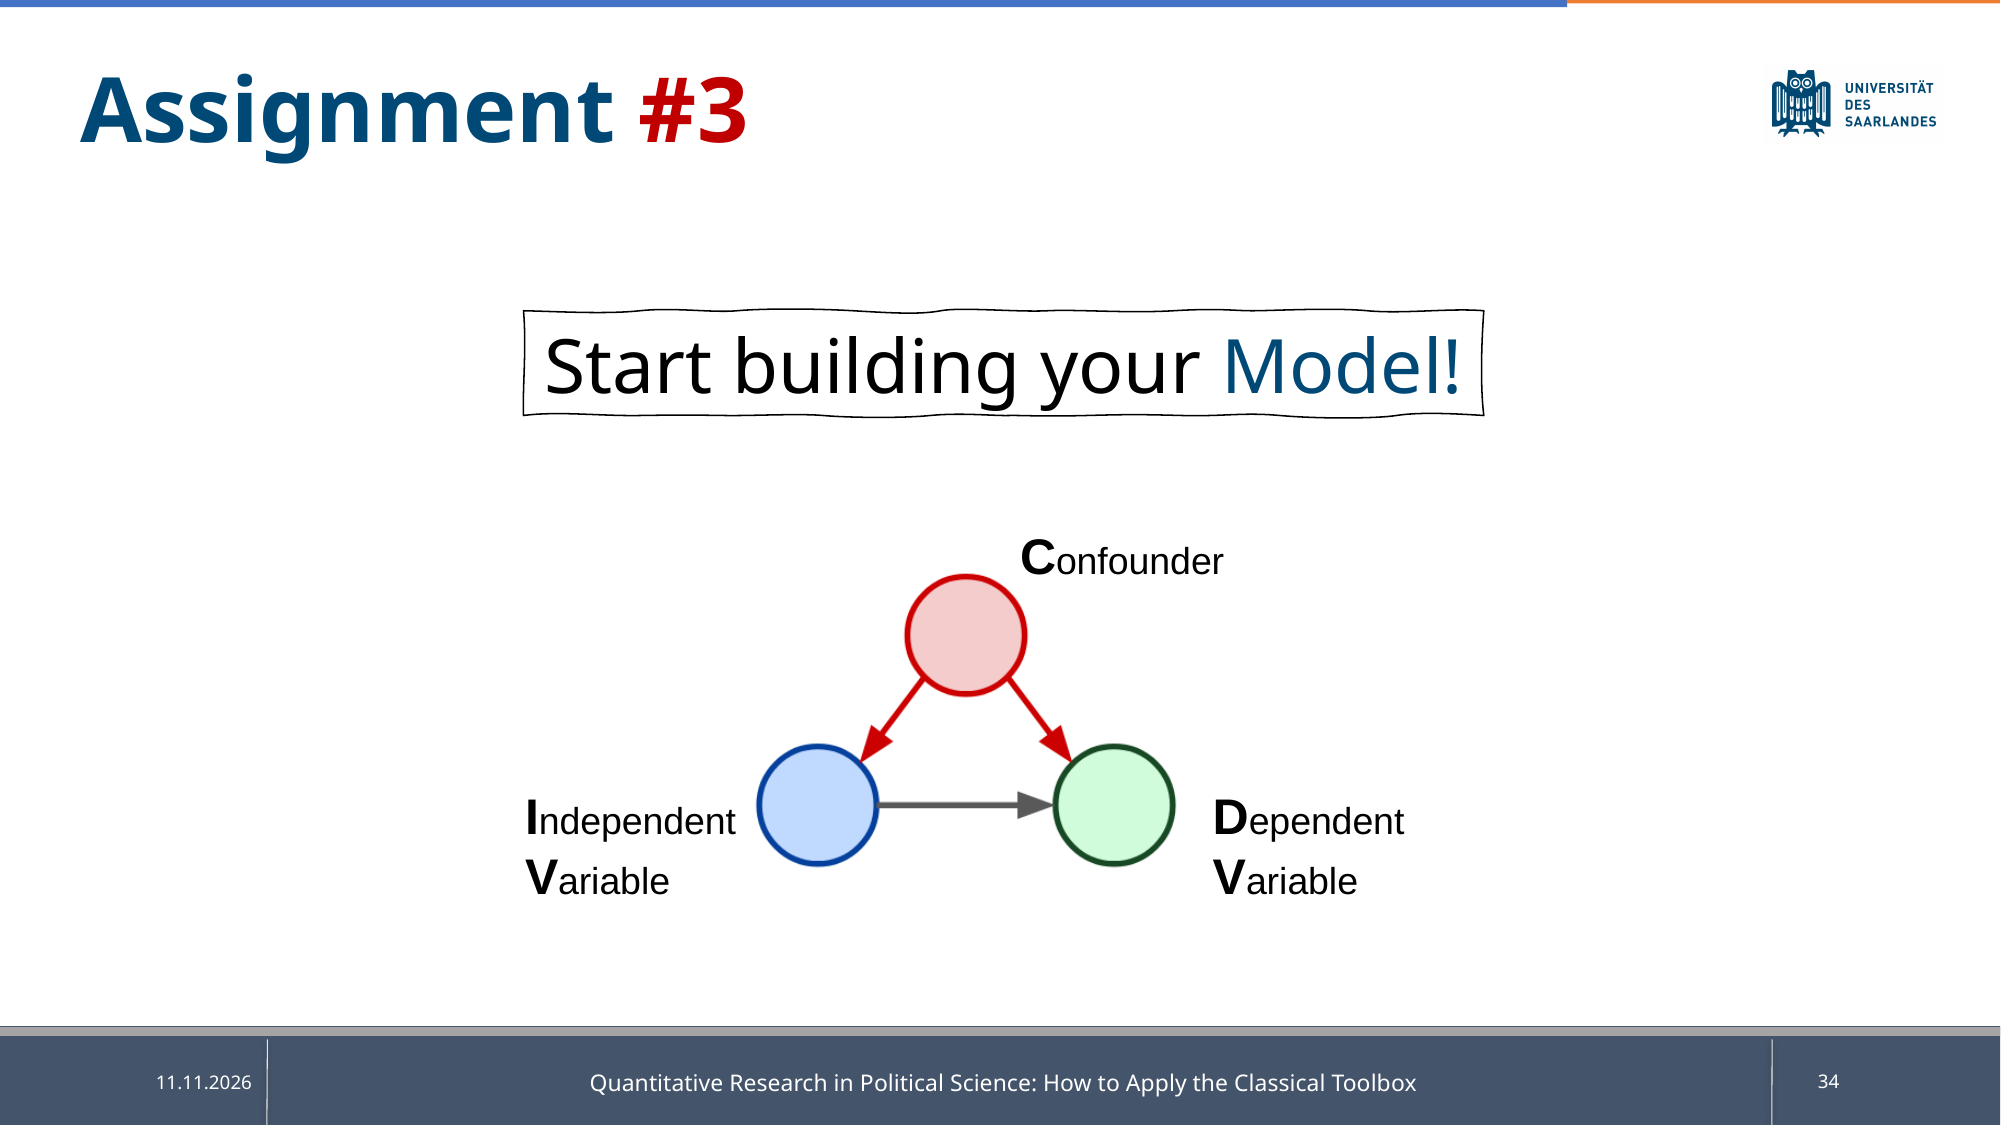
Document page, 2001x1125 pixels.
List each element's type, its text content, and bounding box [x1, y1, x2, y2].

slide_number 34 [1803, 1052, 2000, 1113]
footer Quantitative Research in Political Science: How to Apply the Classical Toolbox [266, 1052, 1741, 1113]
text_box Dependent Variable [1201, 777, 1430, 913]
text_box Confounder [1201, 517, 1240, 593]
text_box Assignment #3 [65, 57, 1520, 170]
picture [734, 485, 1197, 931]
picture [1763, 63, 1945, 144]
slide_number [65, 1053, 266, 1113]
text_box Start building your Model! [523, 309, 1484, 418]
text_box Independent Variable [510, 777, 729, 913]
